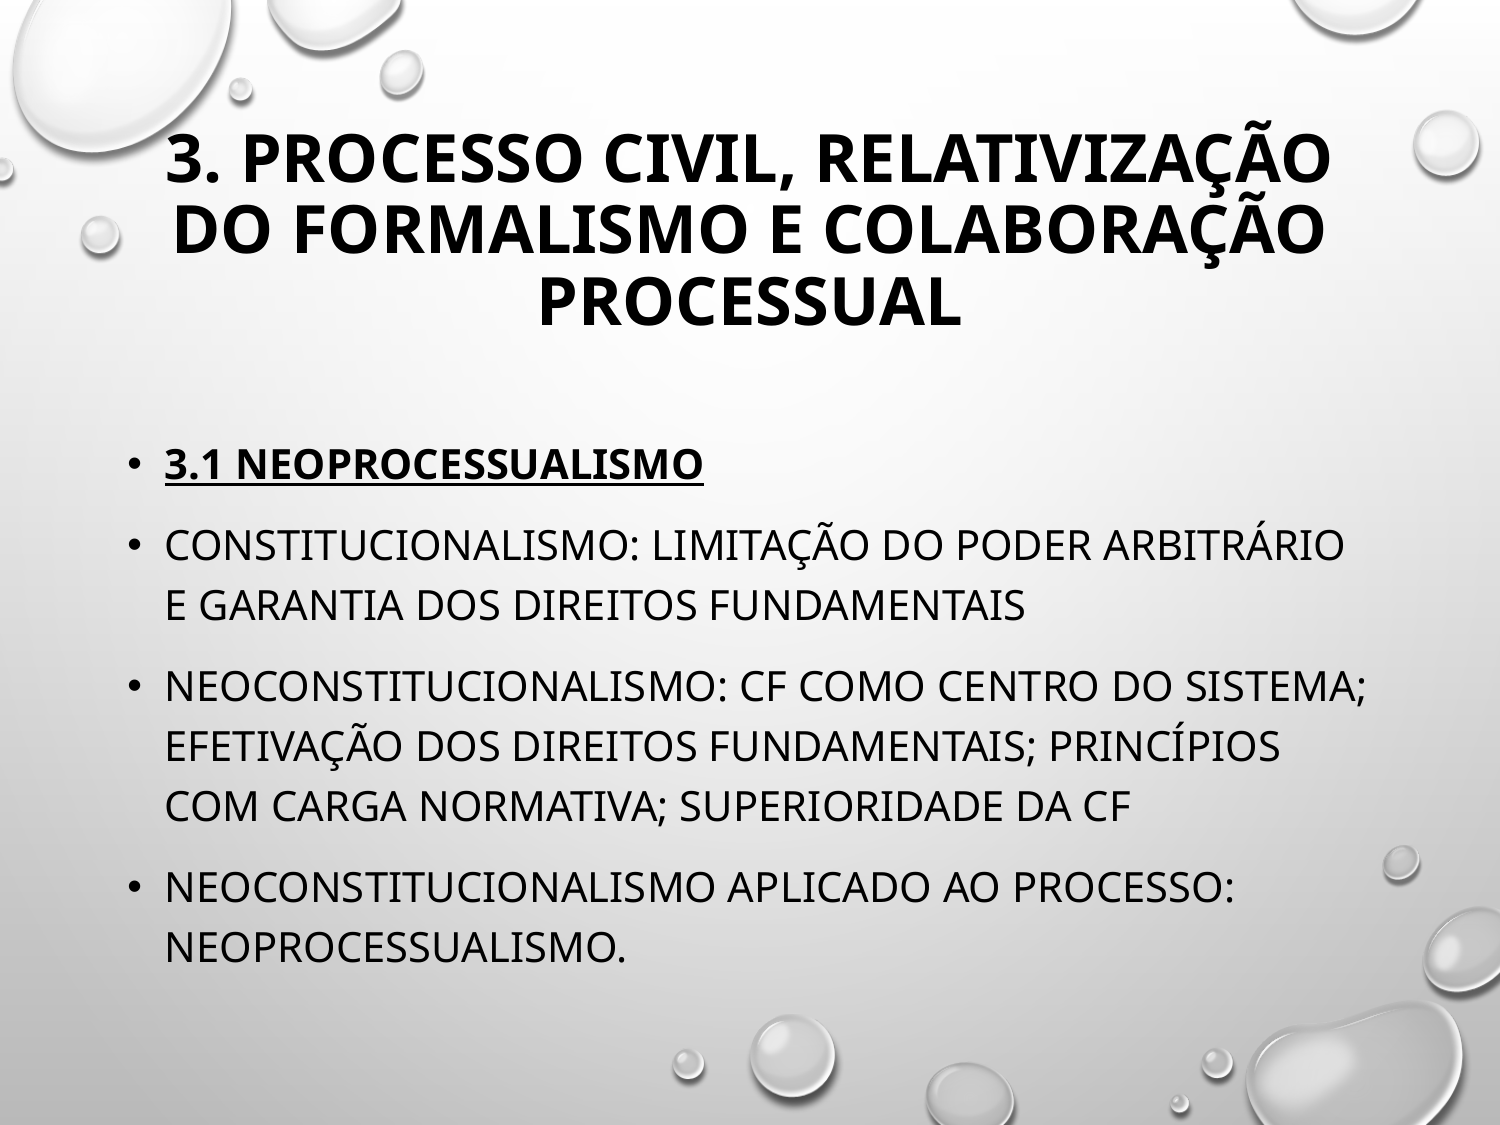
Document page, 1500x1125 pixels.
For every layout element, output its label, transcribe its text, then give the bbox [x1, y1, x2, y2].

list 3.1 Neoprocessualismo Constitucionalismo: limitação do poder arbitrário e garantia dos direitos fundamentais Neoconstitucionalismo: CF como centro do sistema; efetivação dos direitos fundamentais; princípios com carga normativa; superioridade da CF Neoconstitucionalismo aplicado ao processo: neoprocessualismo. [112, 420, 1388, 995]
picture [0, 0, 1500, 1125]
title 3. Processo Civil, relativização do formalismo e colaboração processual [112, 101, 1388, 364]
